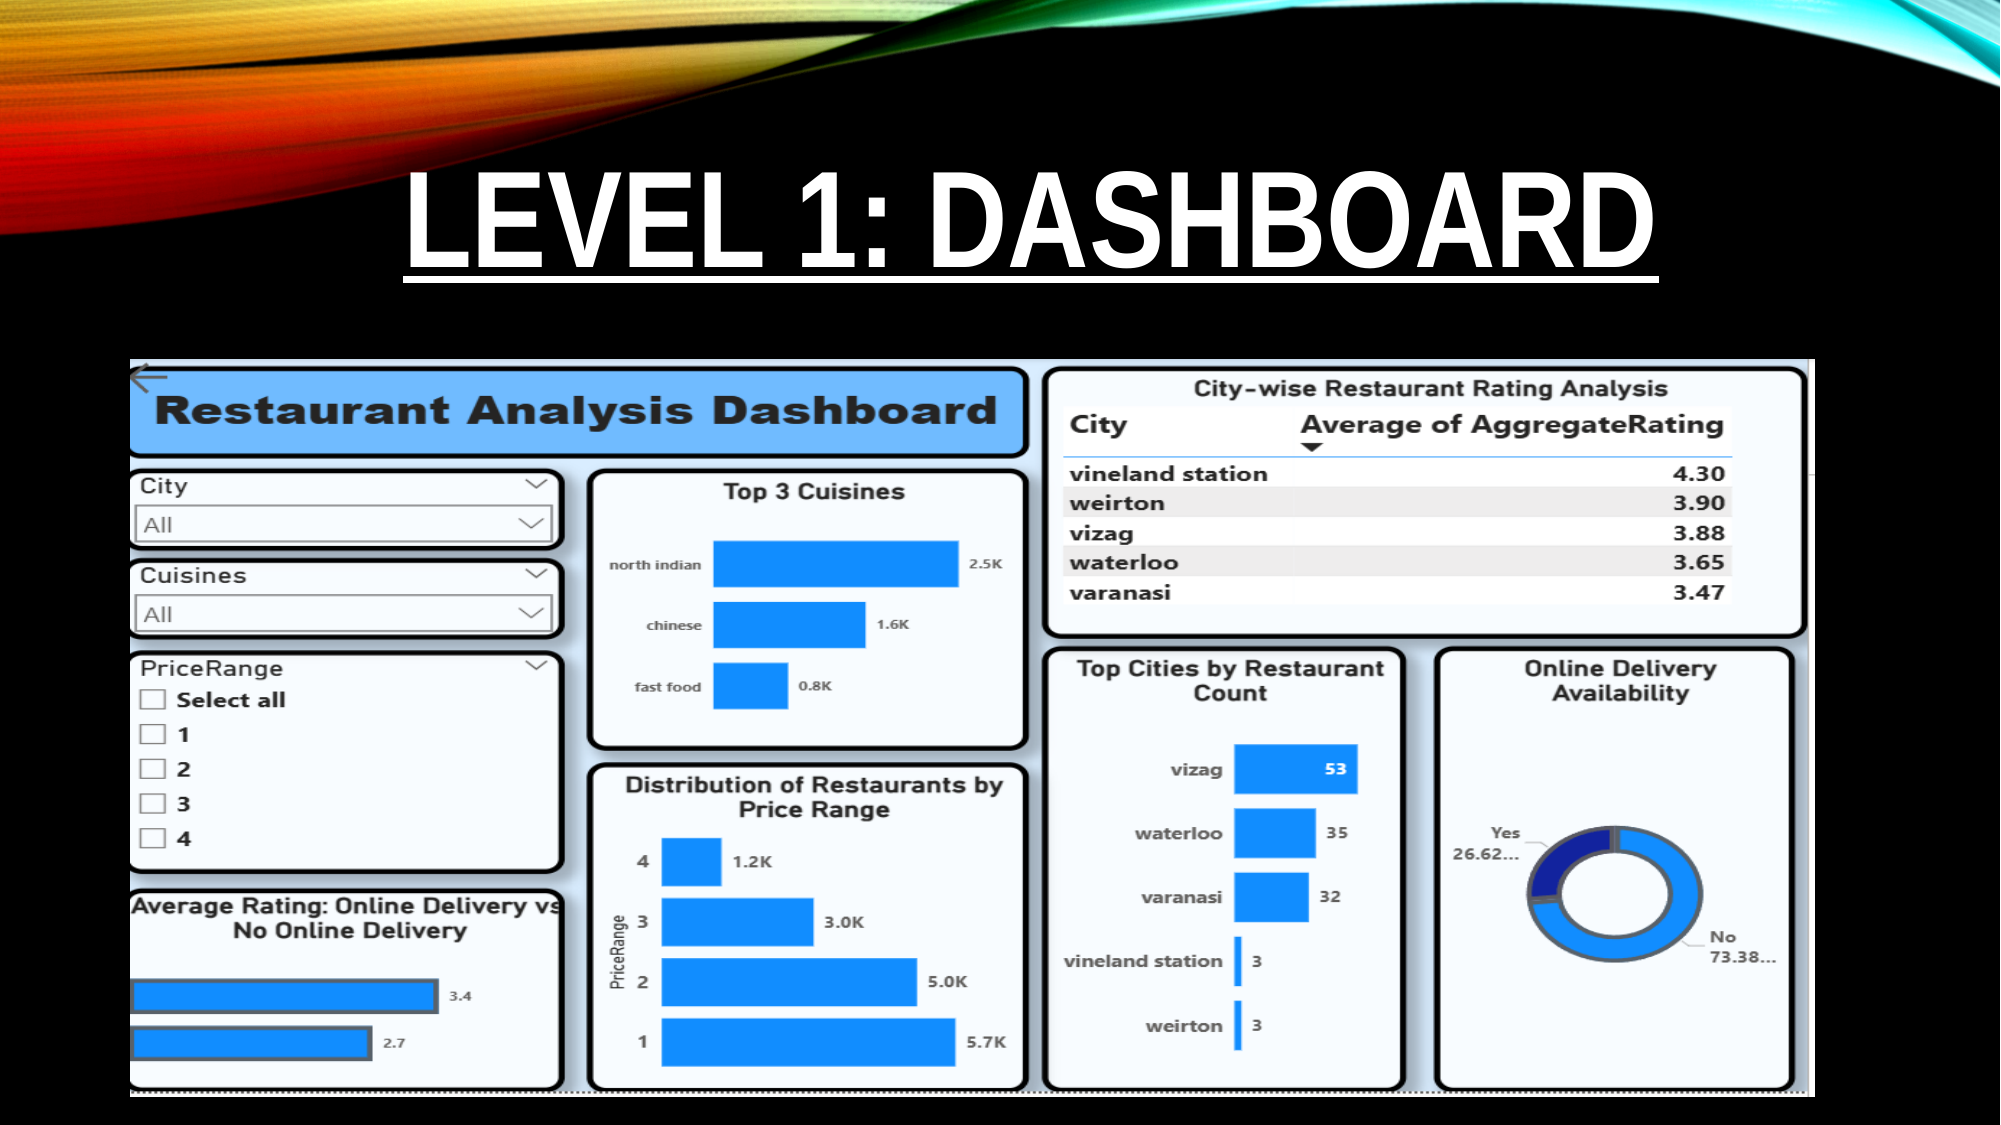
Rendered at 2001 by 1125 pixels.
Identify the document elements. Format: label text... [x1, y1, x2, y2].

picture [0, 0, 2000, 237]
title LEVEL 1: DASHBOARD [324, 117, 1738, 330]
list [130, 359, 1815, 1097]
